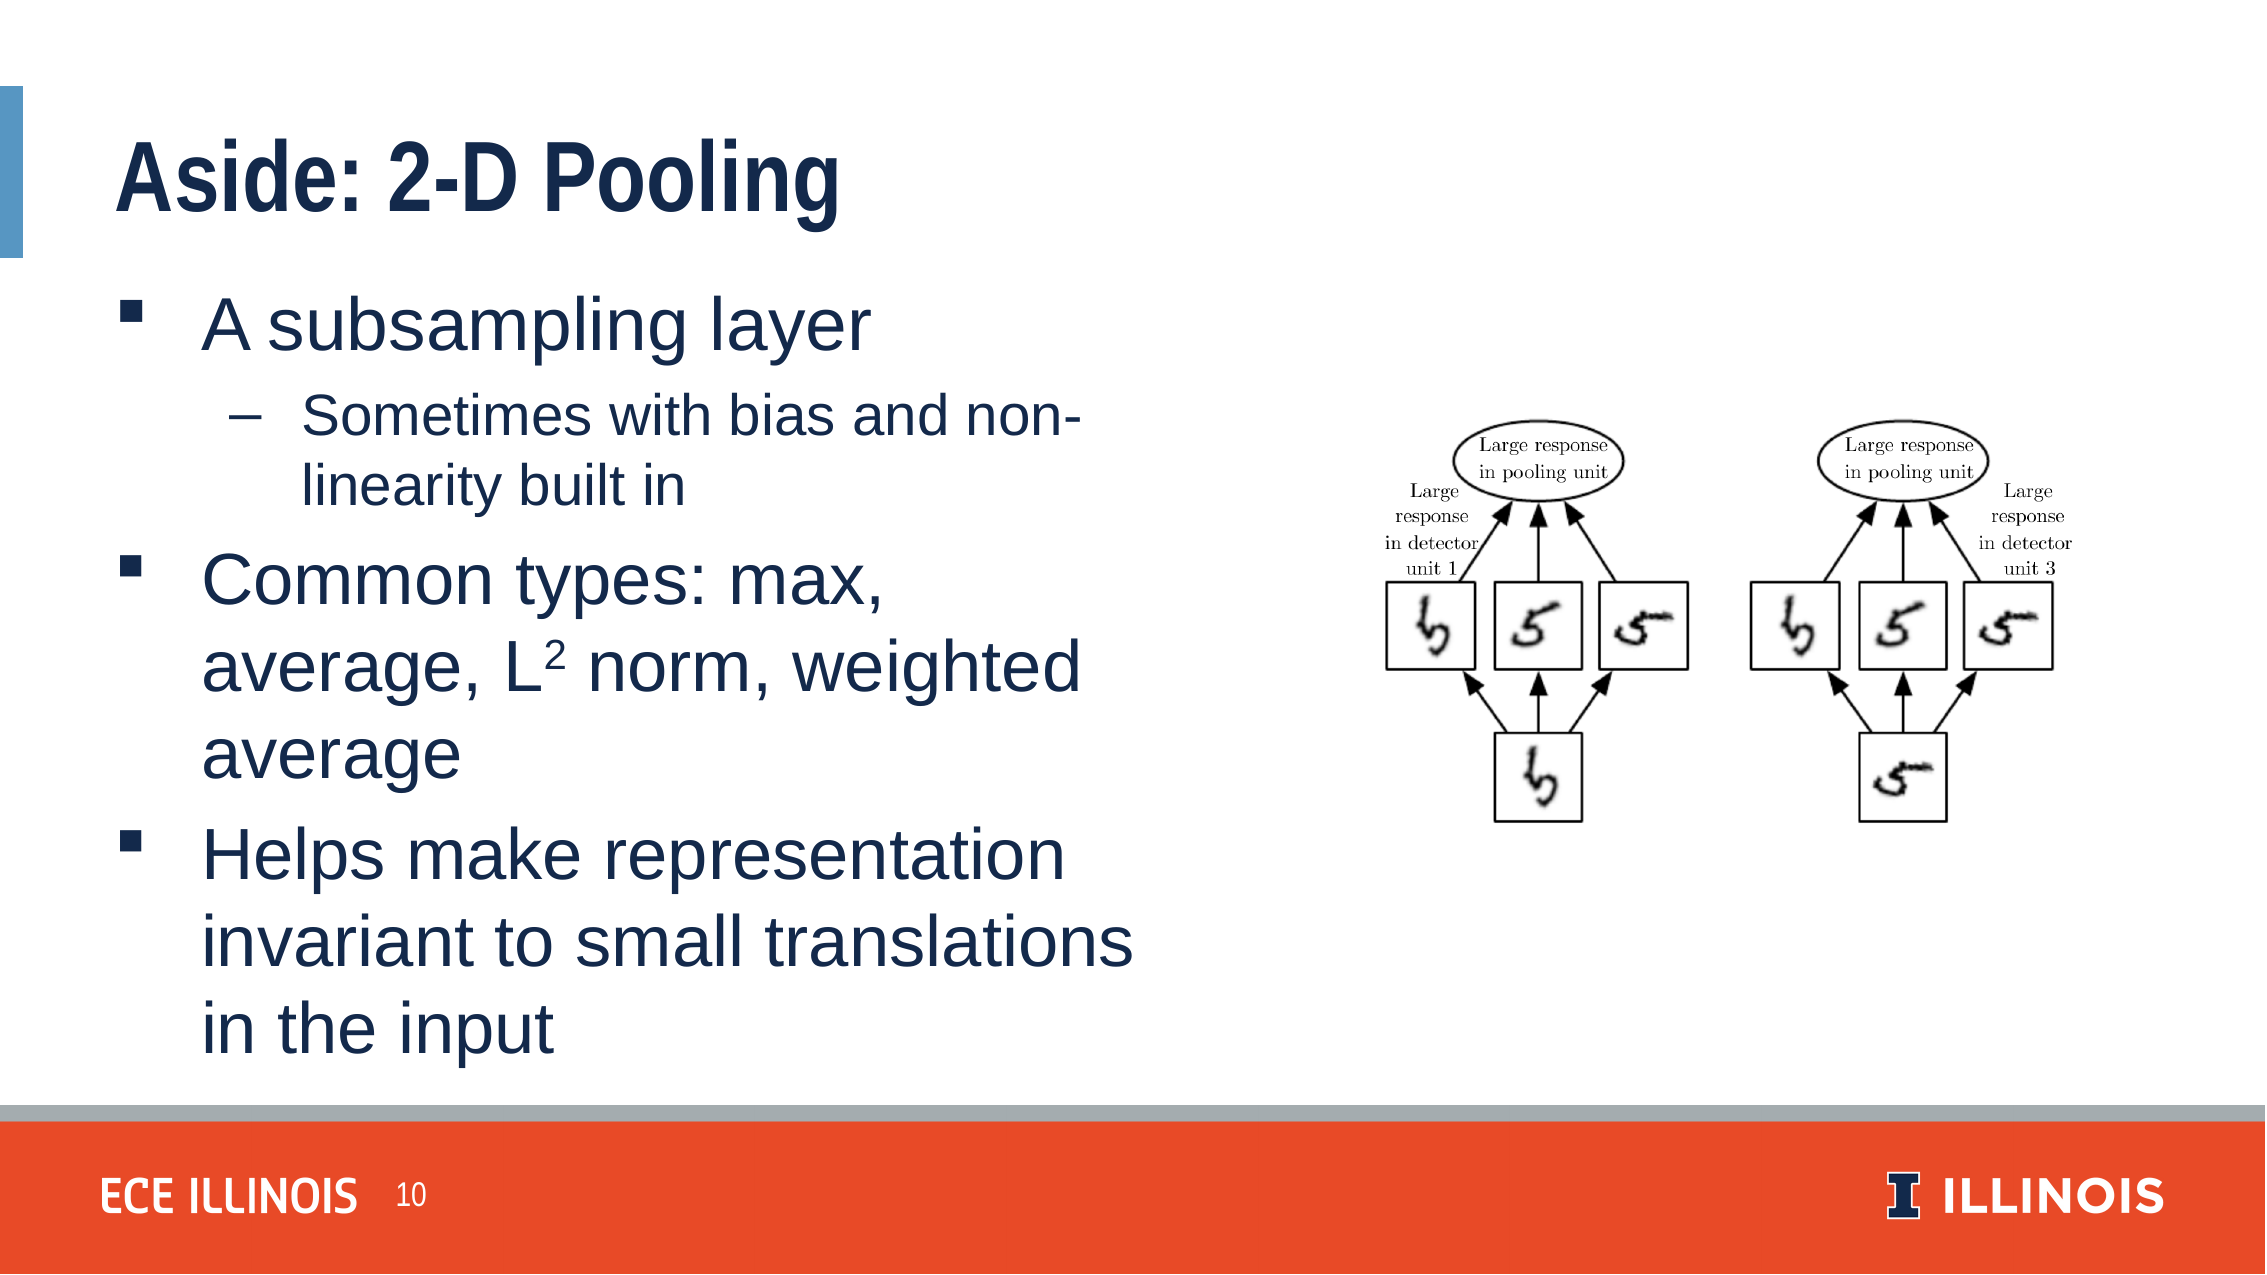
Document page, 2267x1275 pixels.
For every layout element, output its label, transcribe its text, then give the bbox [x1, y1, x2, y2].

list A subsampling layer Sometimes with bias and non-linearity built in Common types: max, average, L2 norm, weighted average Helps make representation invariant to small translations in the input [100, 267, 1200, 1102]
picture [1321, 397, 2103, 842]
picture [0, 1105, 2265, 1274]
list Aside: 2-D Pooling [100, 104, 2173, 224]
